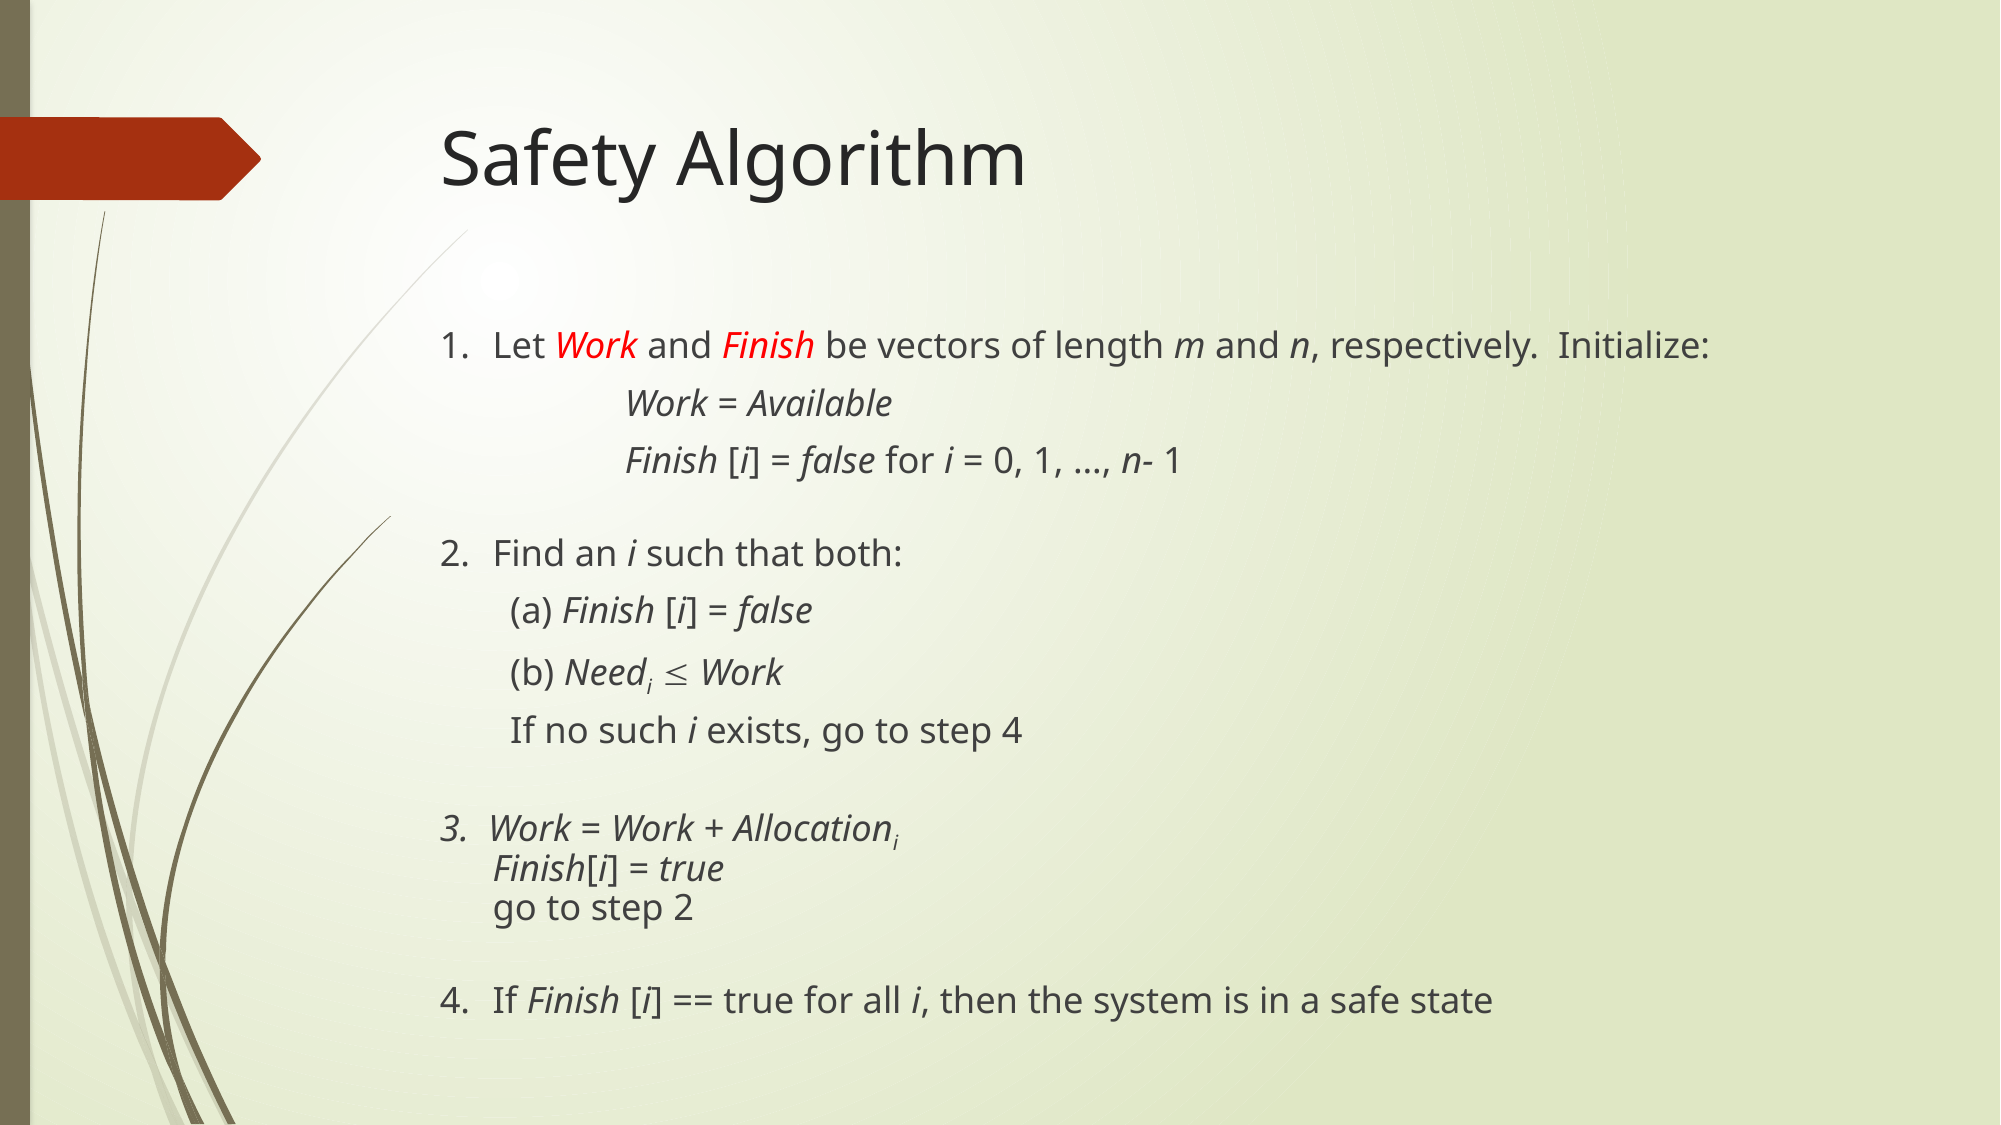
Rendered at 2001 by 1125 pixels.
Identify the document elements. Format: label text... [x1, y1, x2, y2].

title Safety Algorithm [425, 102, 1888, 313]
list 1. Let Work and Finish be vectors of length m and n, respectively. Initialize: Work = Available Finish [i] = false for i = 0, 1, …, n- 1 2. Find an i such that both: (a) Finish [i] = false (b) Needi  Work If no such i exists, go to step 4 3. Work = Work + Allocationi Finish[i] = true go to step 2 4. If Finish [i] == true for all i, then the system is in a safe state [424, 320, 1888, 1035]
